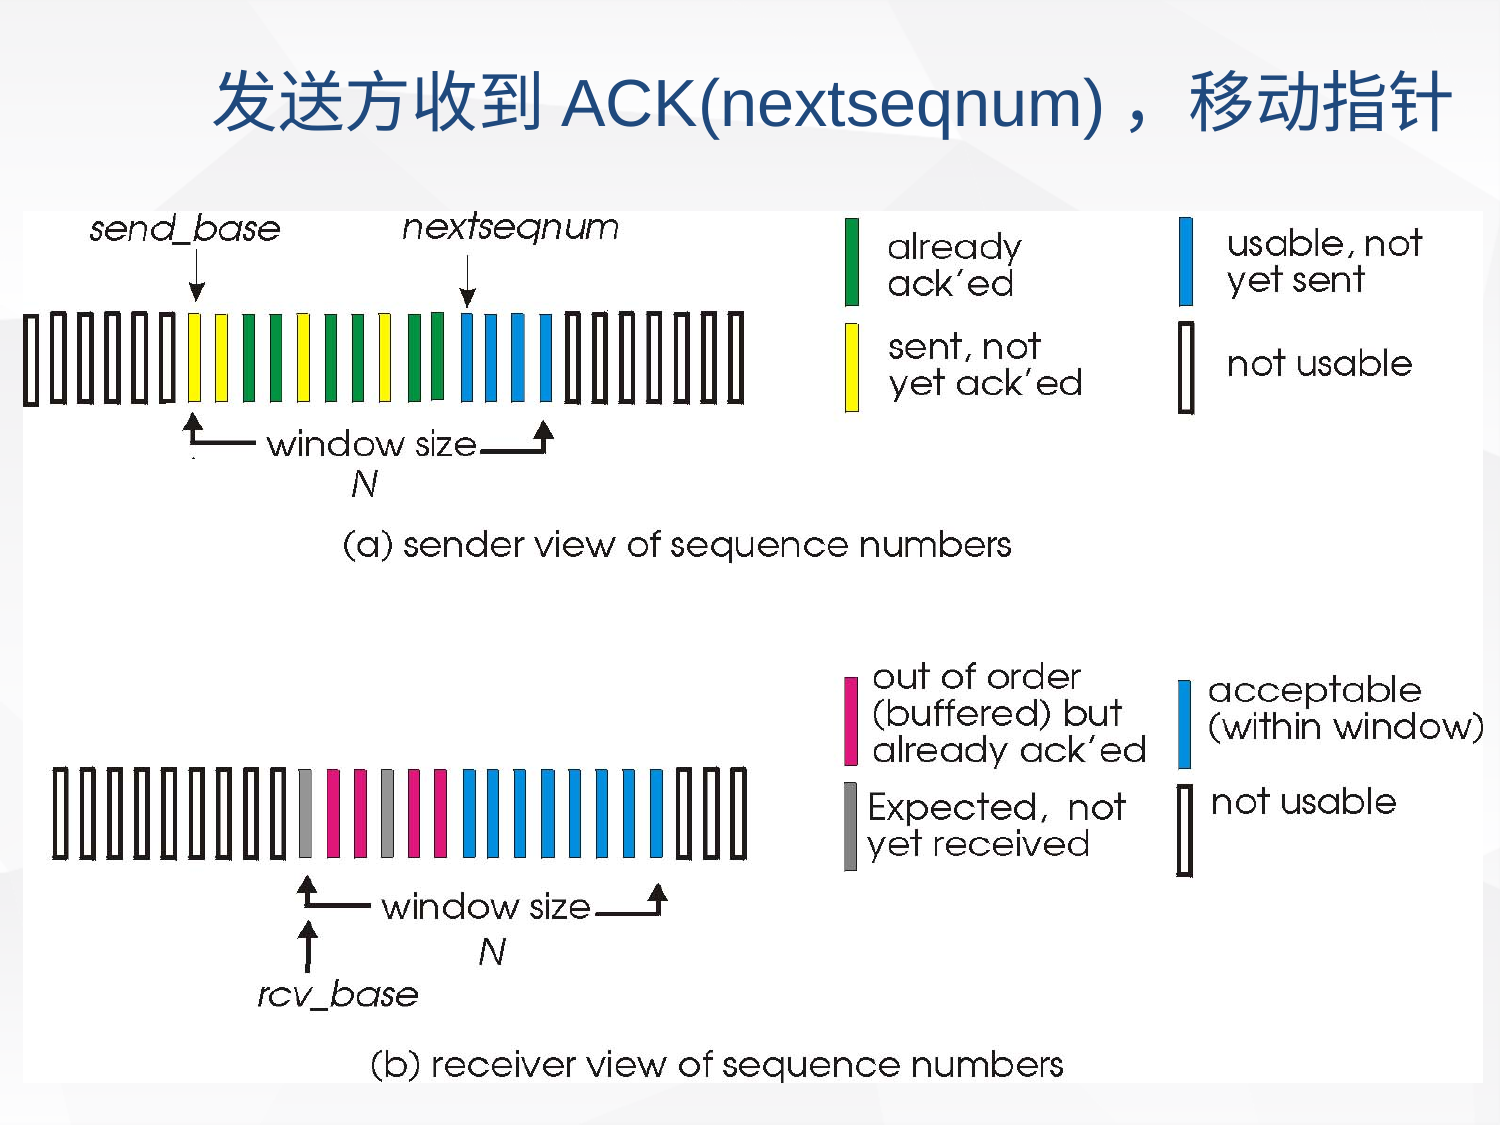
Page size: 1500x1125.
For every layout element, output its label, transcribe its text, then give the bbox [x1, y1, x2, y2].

picture [0, 0, 1500, 1125]
title 发送方收到ACK(nextseqnum)，移动指针 [166, 50, 1500, 149]
